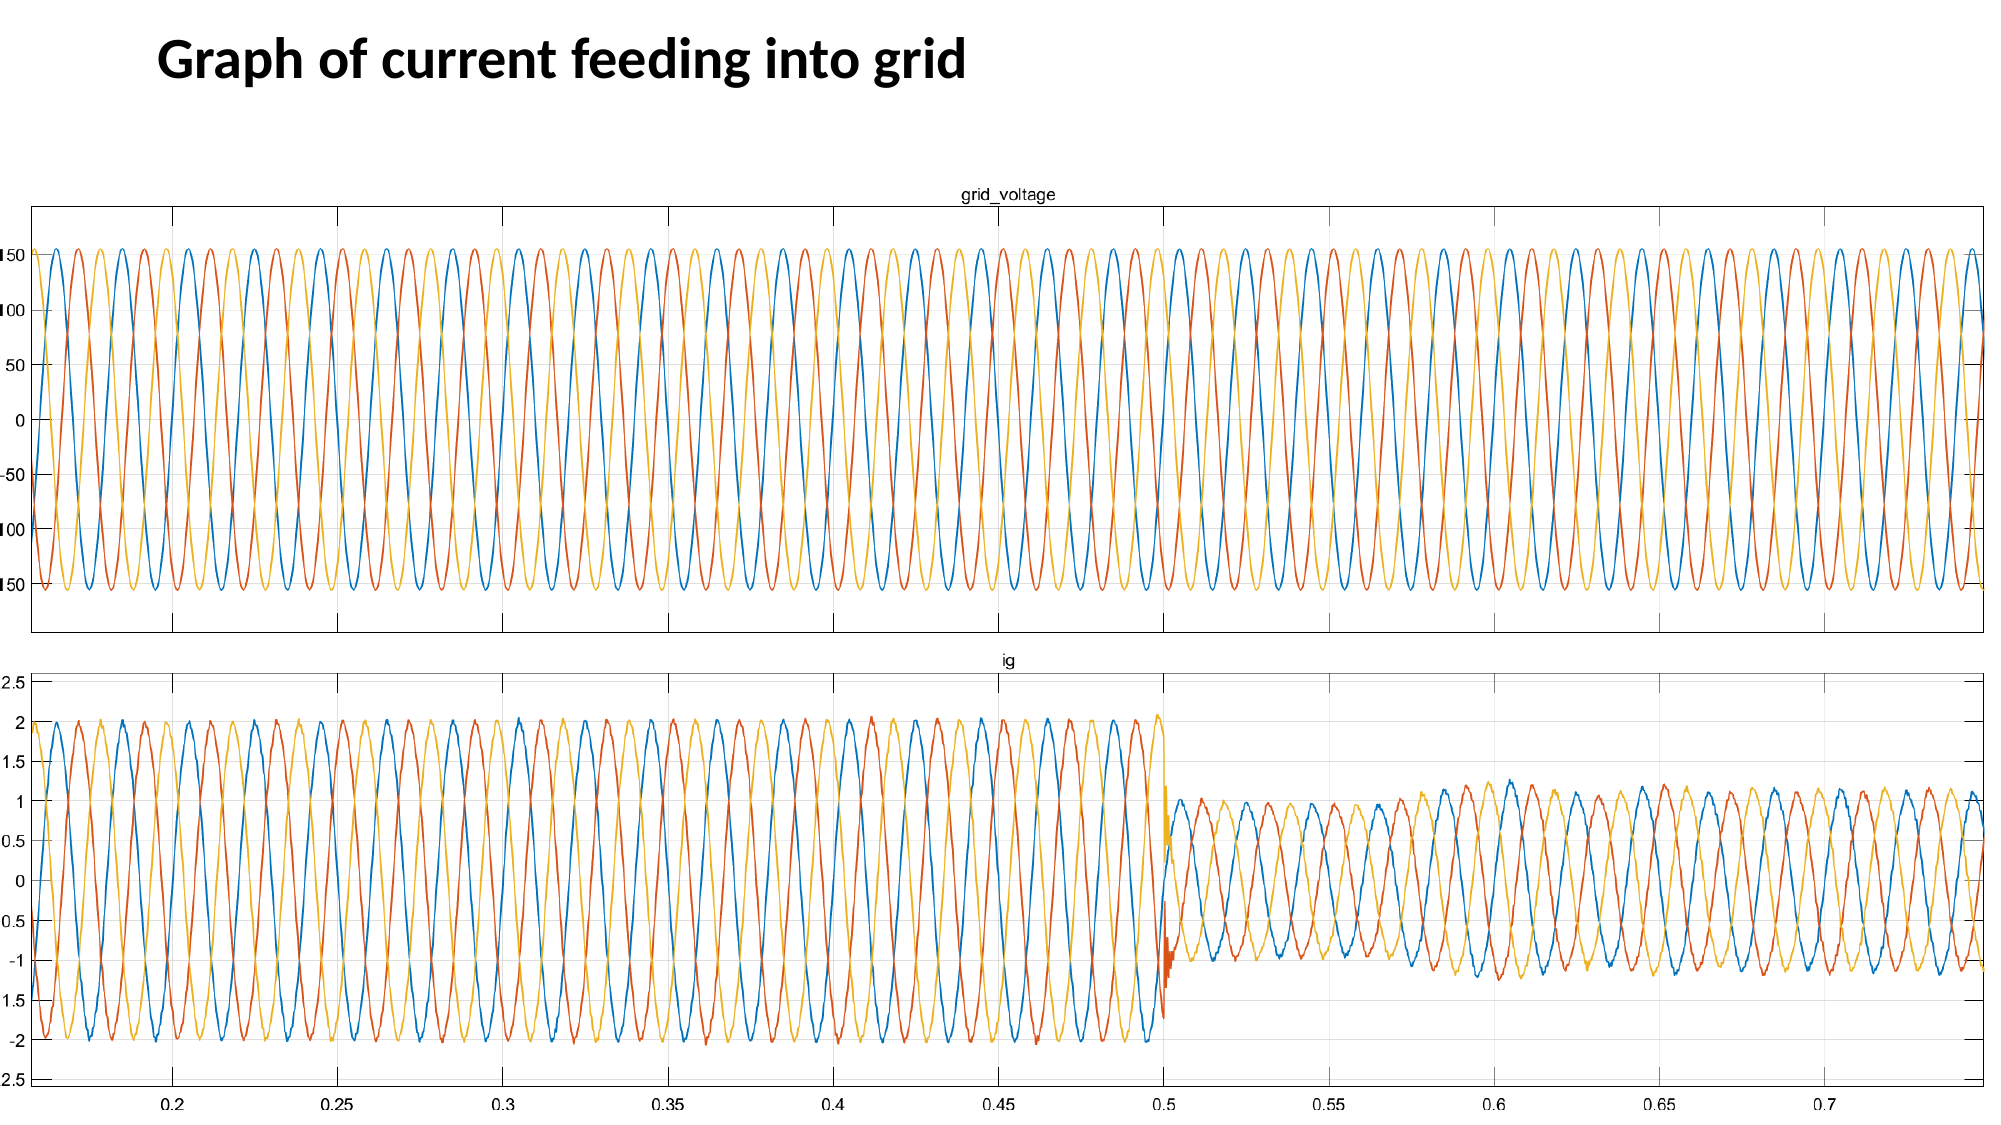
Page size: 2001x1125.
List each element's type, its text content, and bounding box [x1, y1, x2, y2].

picture [0, 179, 2000, 1113]
text_box Graph of current feeding into grid [142, 12, 1340, 98]
